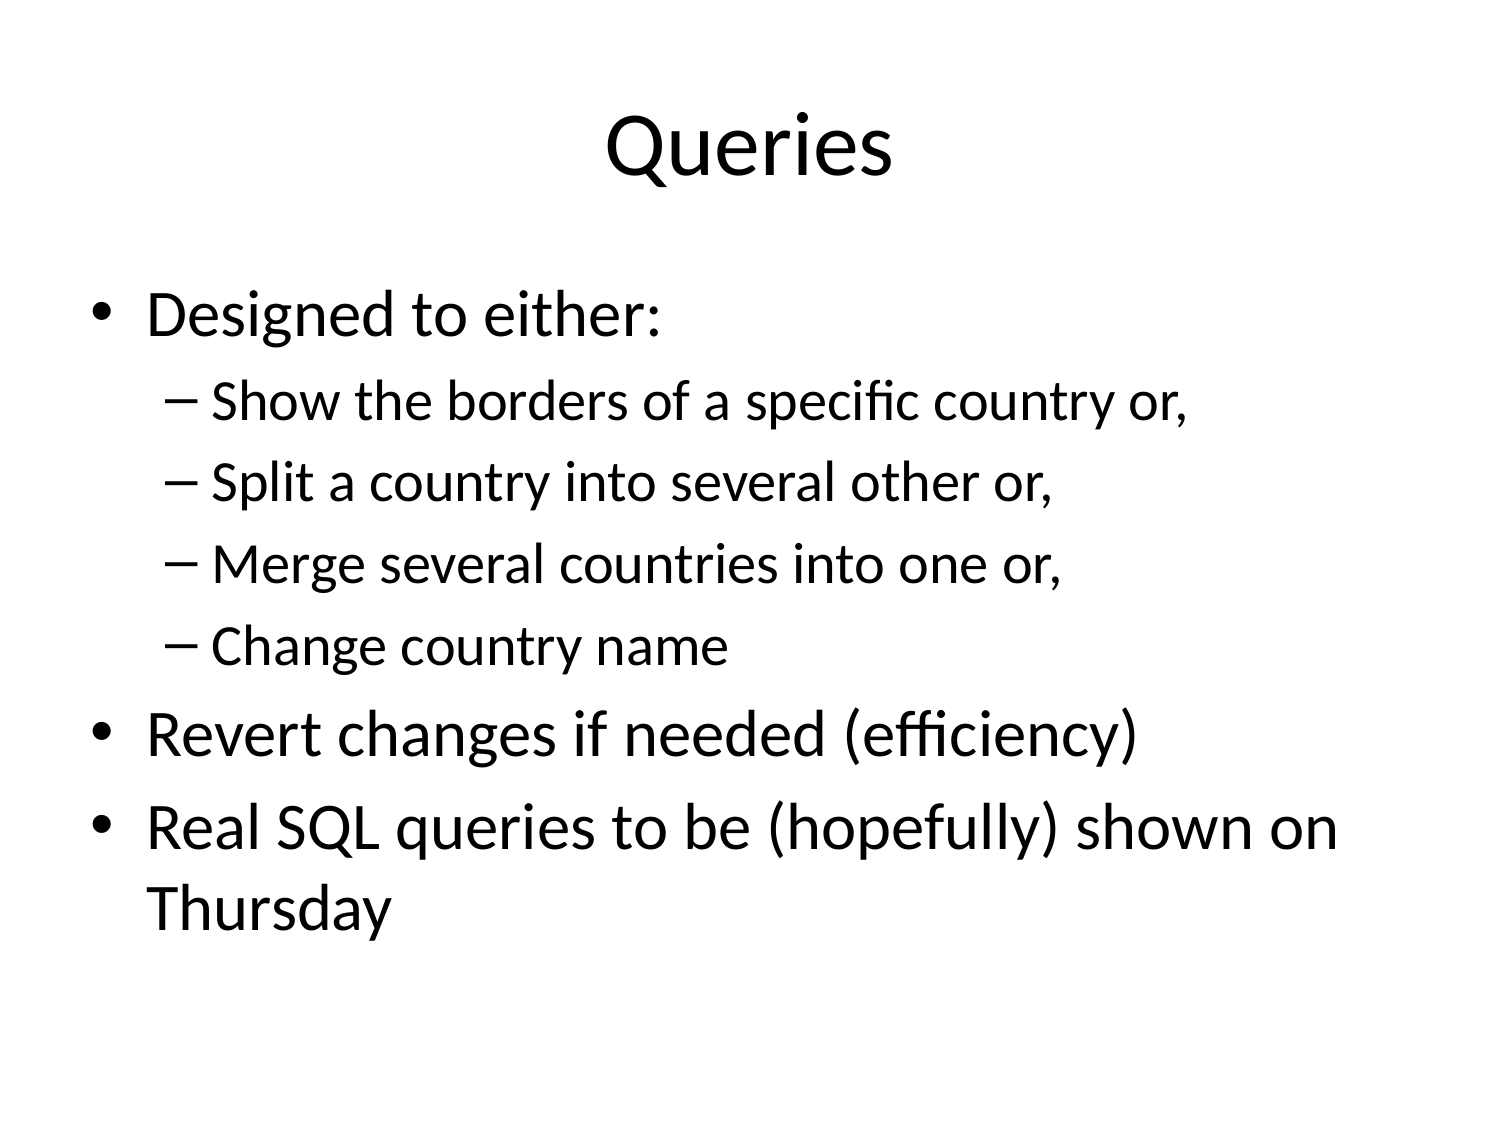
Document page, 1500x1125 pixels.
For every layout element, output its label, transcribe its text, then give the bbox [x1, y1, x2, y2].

title Queries [75, 45, 1425, 233]
list Designed to either: Show the borders of a specific country or, Split a country into several other or, Merge several countries into one or, Change country name Revert changes if needed (efficiency) Real SQL queries to be (hopefully) shown on Thursday [75, 262, 1425, 1005]
